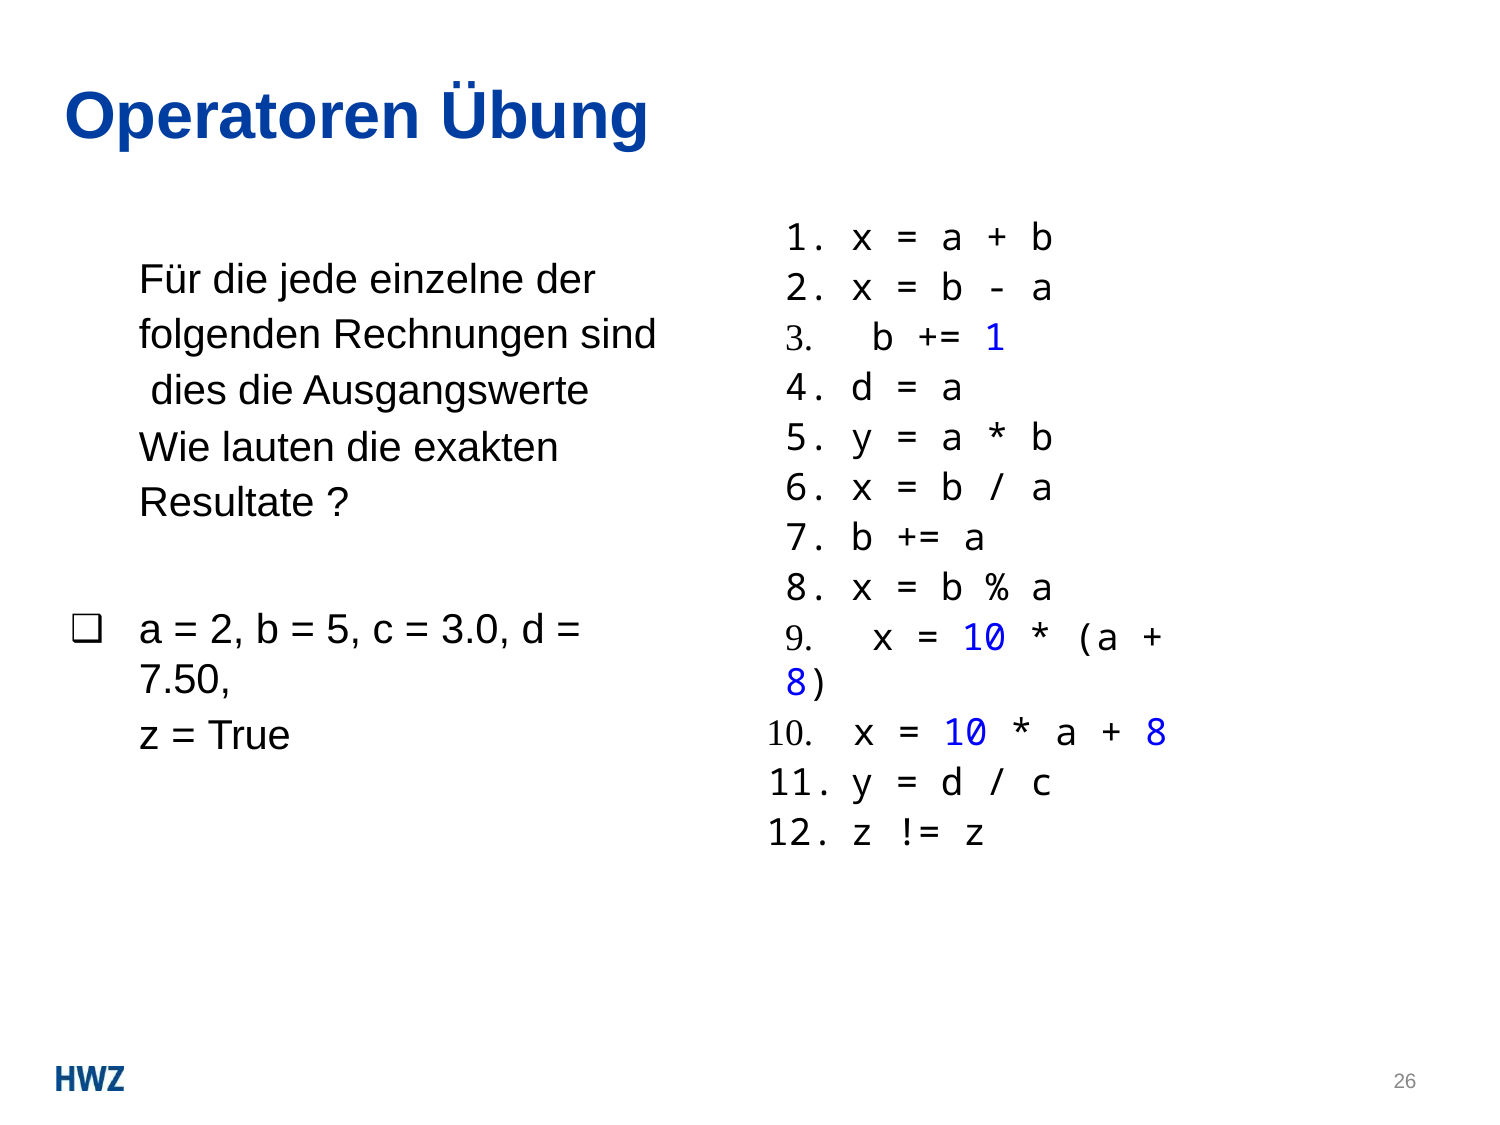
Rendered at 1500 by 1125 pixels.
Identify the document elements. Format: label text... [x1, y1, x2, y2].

slide_number 26 [1387, 1068, 1435, 1125]
list x = a + b x = b - a 3. b += 1 d = a y = a * b x = b / a b += a x = b % a 9. x = 10 * (a + 8) 10. x = 10 * a + 8 y = d / c z != z [764, 205, 1183, 854]
title Operatoren Übung [62, 69, 654, 260]
picture [56, 1066, 124, 1091]
text_box Für die jede einzelne der folgenden Rechnungen sind dies die Ausgangswerte Wie lauten die exakten Resultate ? a = 2, b = 5, c = 3.0, d = 7.50, z = True [68, 243, 687, 759]
